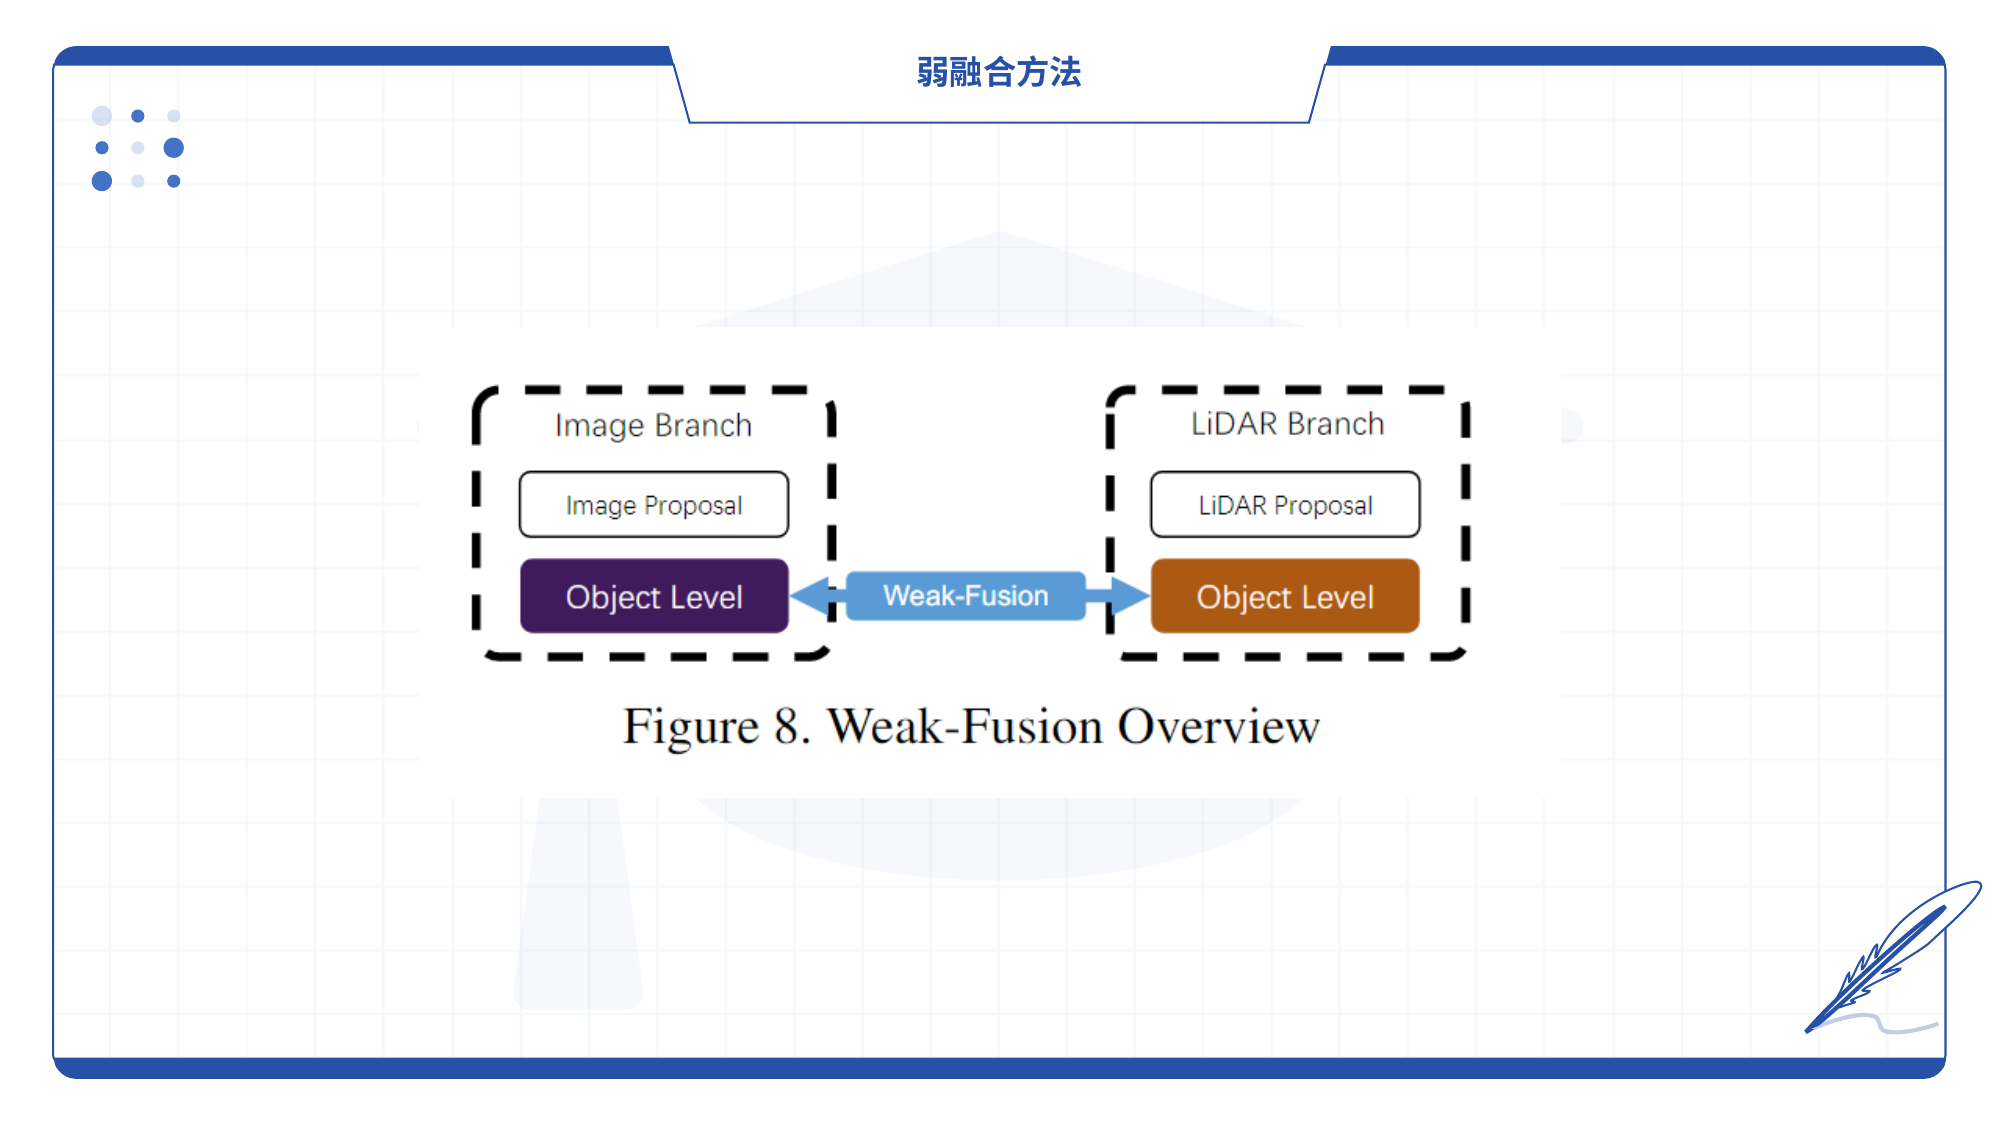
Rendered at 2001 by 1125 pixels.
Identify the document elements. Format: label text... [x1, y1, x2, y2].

picture [55, 66, 1944, 1057]
text_box 弱融合方法 [901, 44, 1098, 99]
